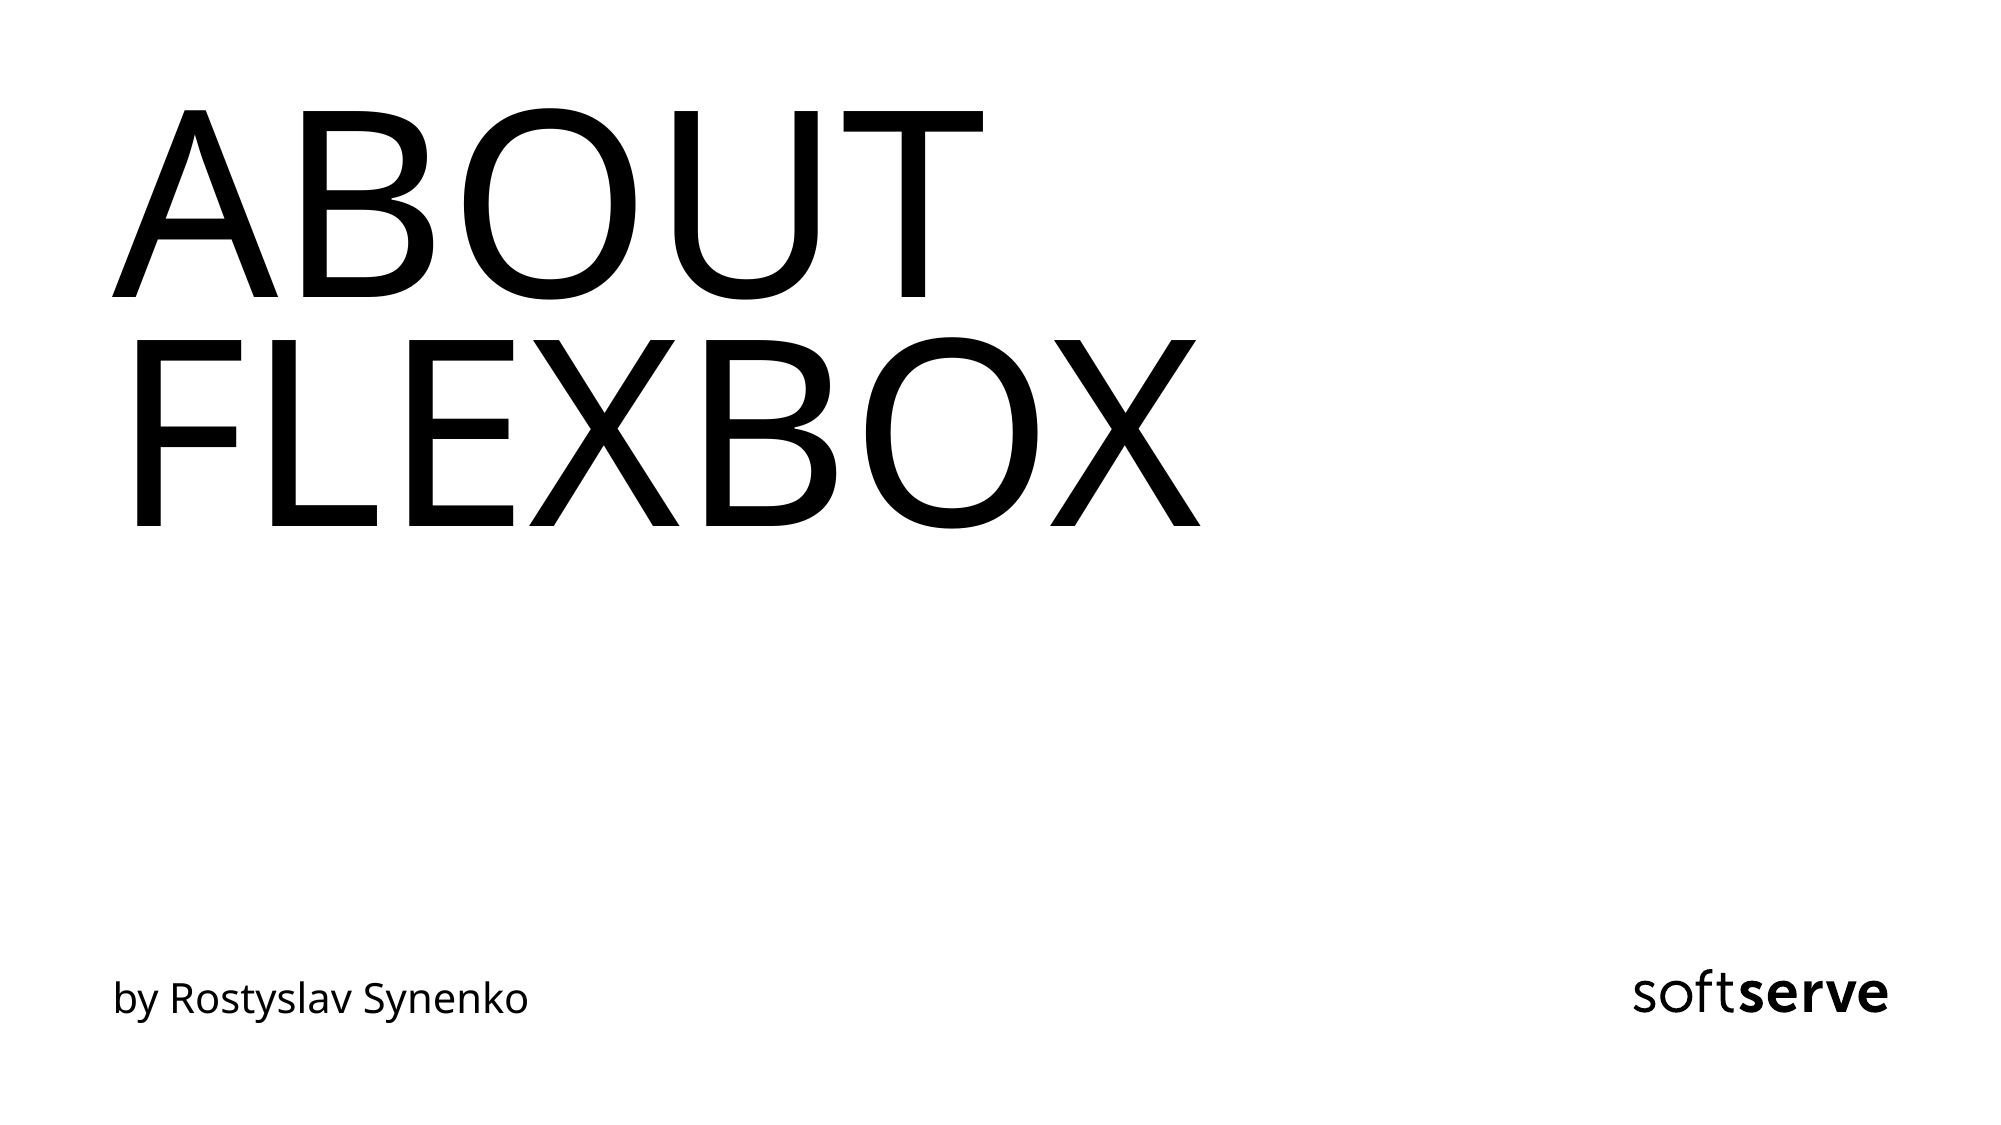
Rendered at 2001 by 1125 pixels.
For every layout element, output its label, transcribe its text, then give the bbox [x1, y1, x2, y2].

list by Rostyslav Synenko [112, 970, 682, 1019]
title ABOUT FLEXBOX [112, 112, 1888, 900]
